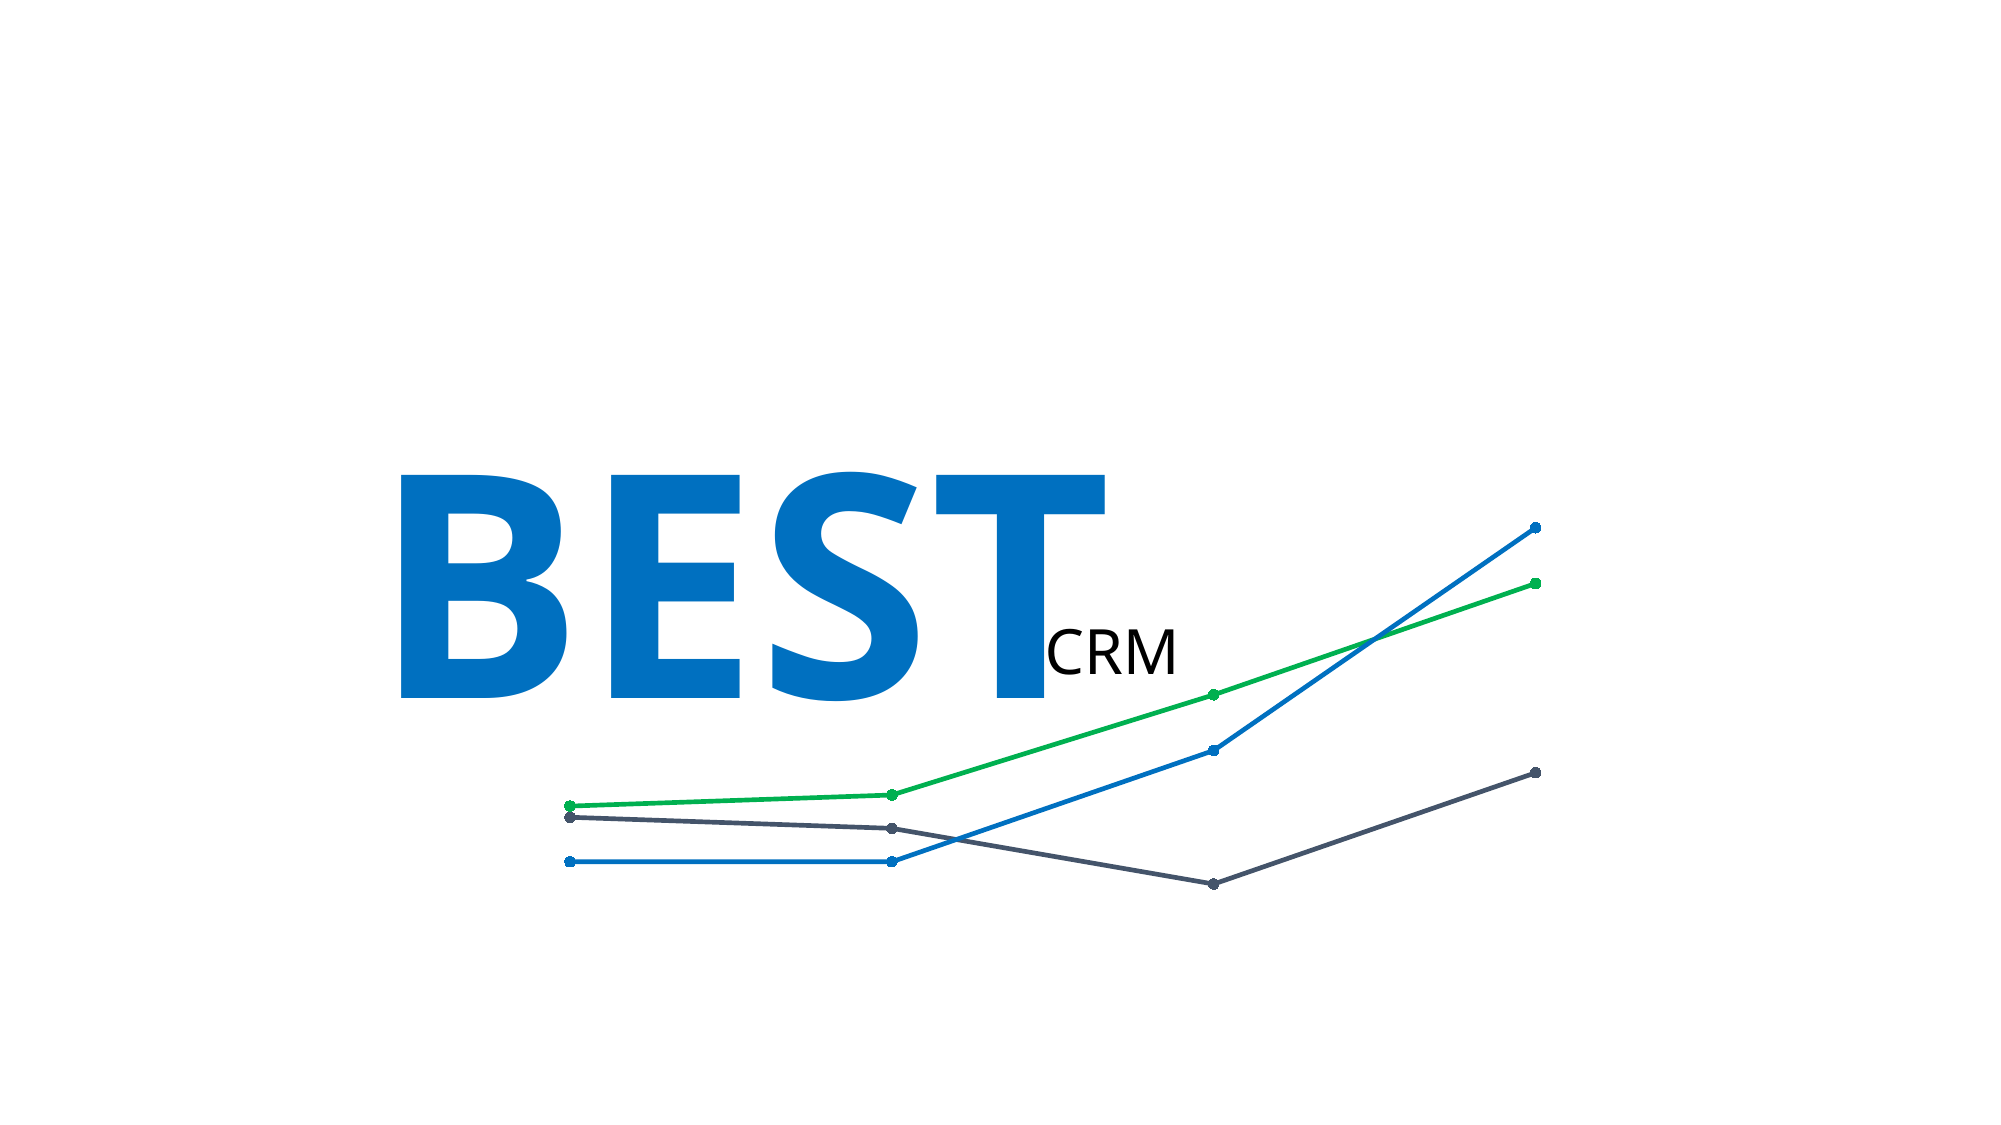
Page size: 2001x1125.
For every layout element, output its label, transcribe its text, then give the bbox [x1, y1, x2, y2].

text_box Best [287, 378, 1197, 769]
chart [409, 416, 1743, 1125]
